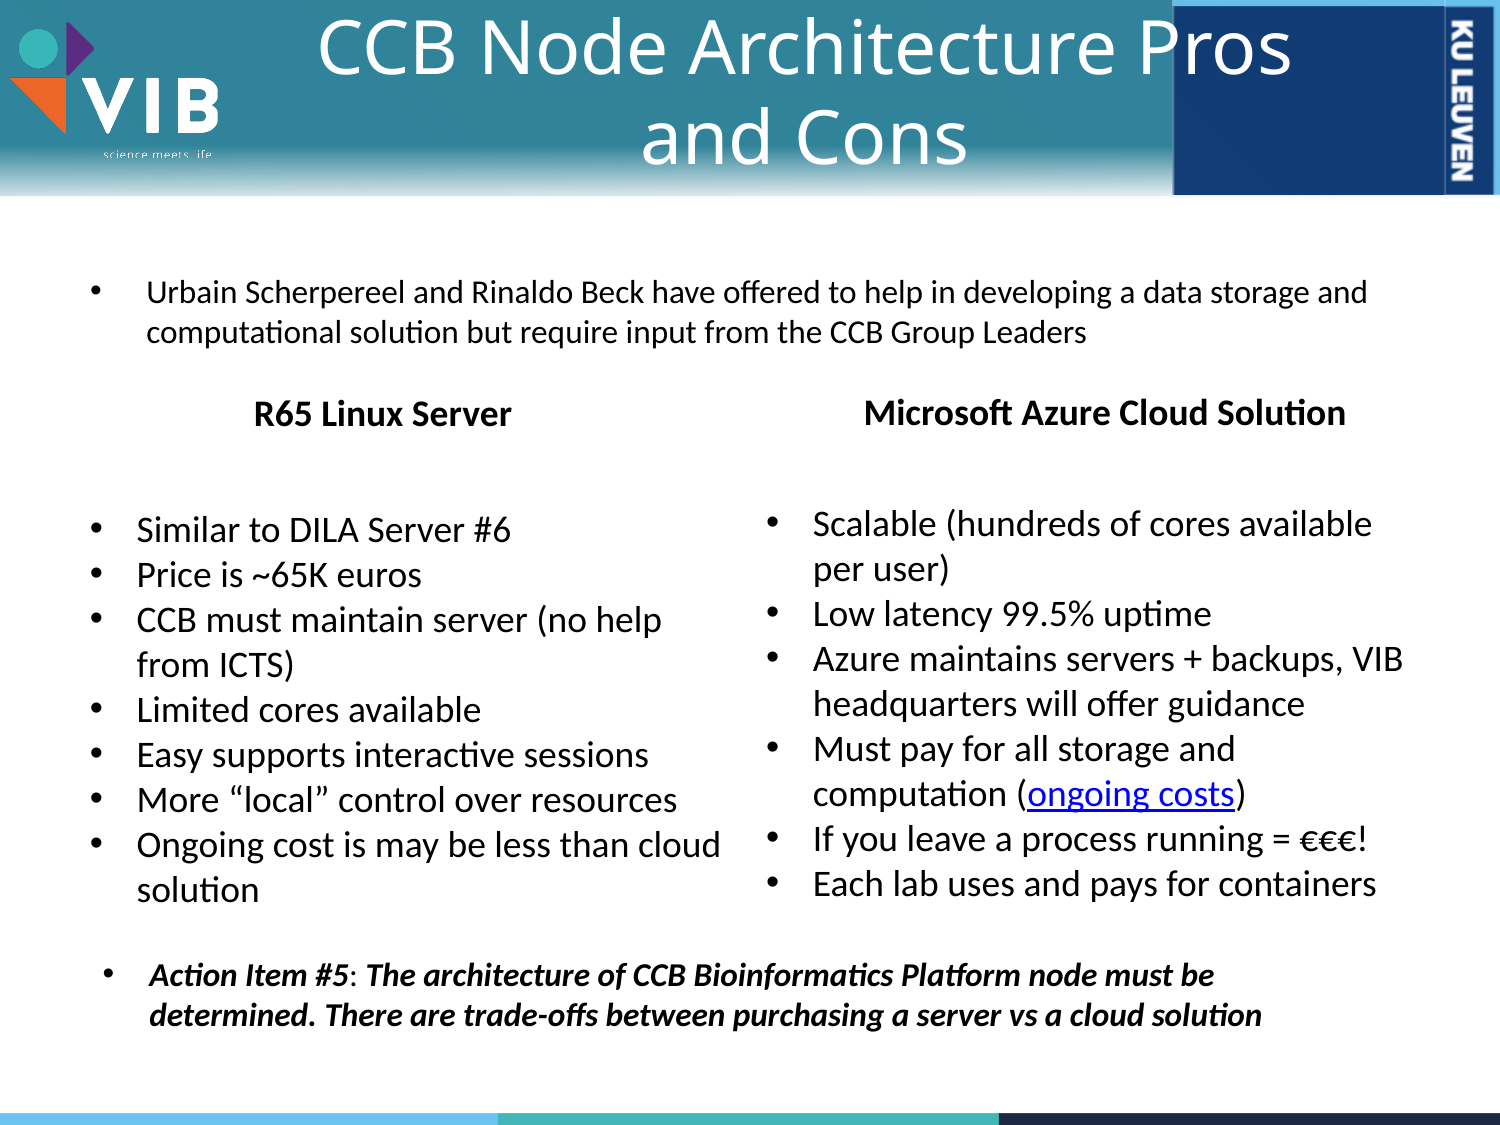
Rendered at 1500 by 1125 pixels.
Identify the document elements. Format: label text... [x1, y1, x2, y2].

title CCB Node Architecture Pros and Cons [227, 11, 1383, 168]
picture [1175, 0, 1444, 195]
list Urbain Scherpereel and Rinaldo Beck have offered to help in developing a data storage and computational solution but require input from the CCB Group Leaders [75, 262, 1451, 419]
text_box Scalable (hundreds of cores available per user) Low latency 99.5% uptime Azure maintains servers + backups, VIB headquarters will offer guidance Must pay for all storage and computation (ongoing costs) If you leave a process running = €€€! Each lab uses and pays for containers [751, 491, 1427, 1047]
text_box R65 Linux Server [238, 381, 528, 442]
picture [1446, 0, 1500, 194]
text_box Similar to DILA Server #6 Price is ~65K euros CCB must maintain server (no help from ICTS) Limited cores available Easy supports interactive sessions More “local” control over resources Ongoing cost is may be less than cloud solution [74, 497, 750, 1053]
text_box Microsoft Azure Cloud Solution [848, 380, 1427, 440]
text_box Action Item #5: The architecture of CCB Bioinformatics Platform node must be determined. There are trade-offs between purchasing a server vs a cloud solution [87, 945, 1336, 1041]
